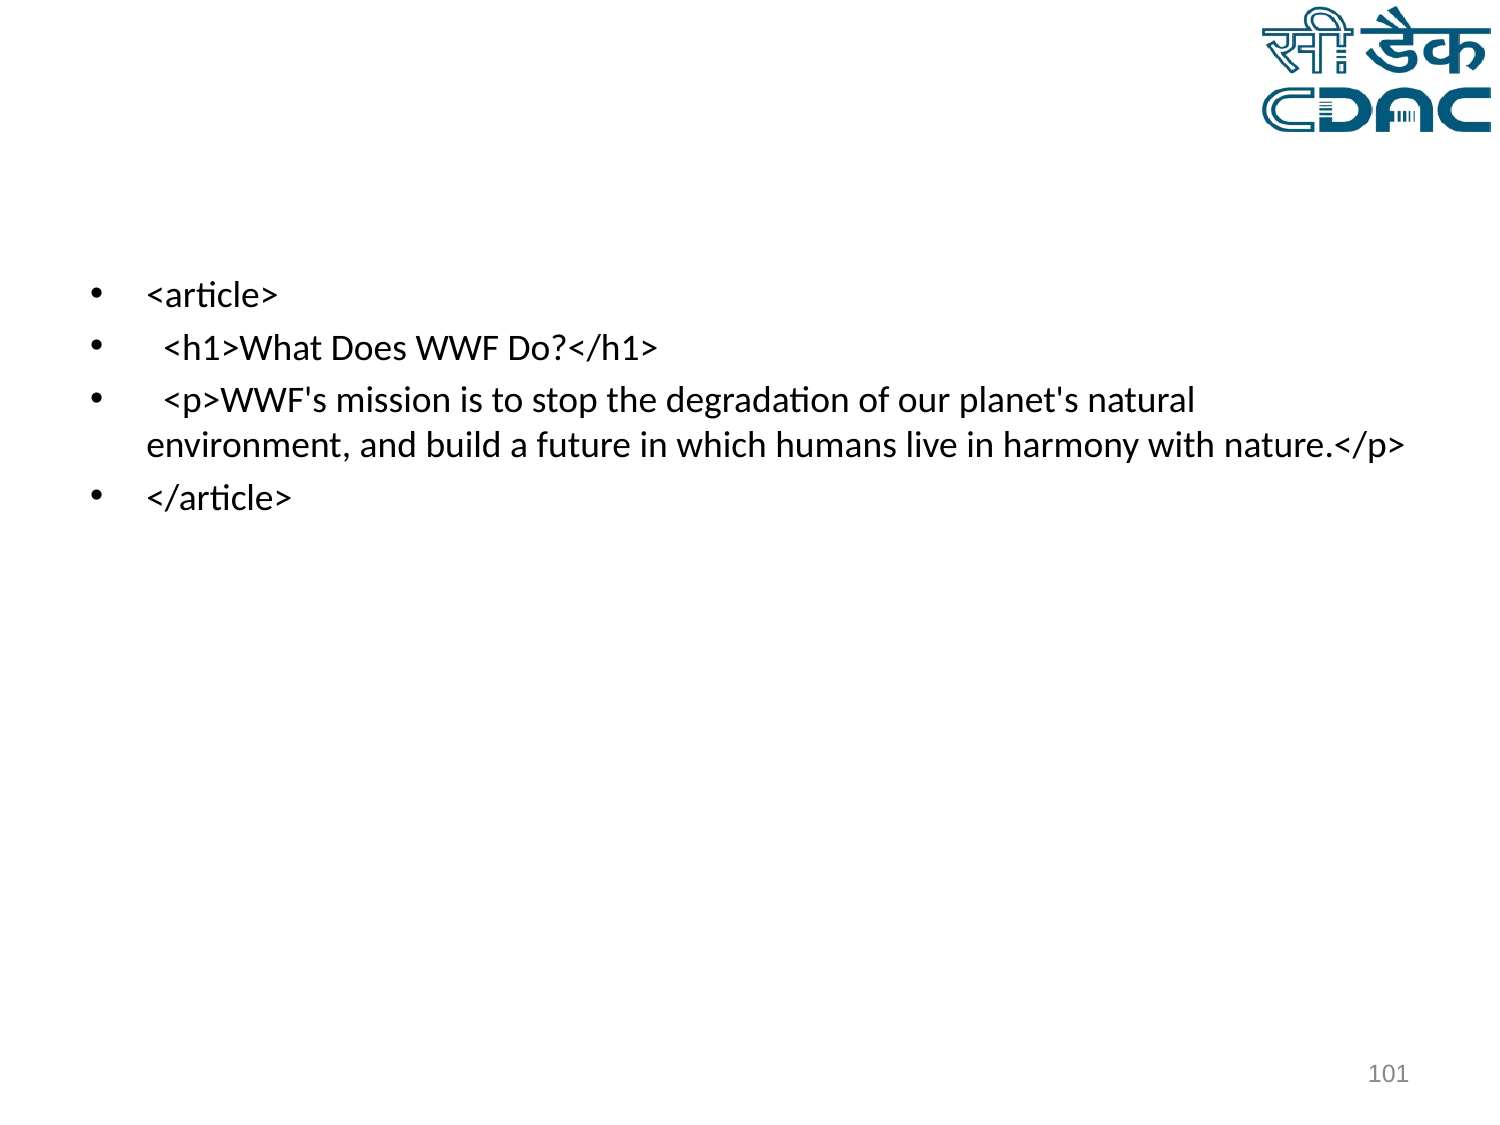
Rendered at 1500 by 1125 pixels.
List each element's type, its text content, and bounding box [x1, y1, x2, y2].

picture [1262, 6, 1491, 132]
text_box ‹#› [1074, 1042, 1425, 1103]
picture [1262, 113, 1281, 132]
list <article> <h1>What Does WWF Do?</h1> <p>WWF's mission is to stop the degradation of our planet's natural environment, and build a future in which humans live in harmony with nature.</p> </article> [75, 262, 1425, 1005]
picture [1390, 98, 1421, 132]
